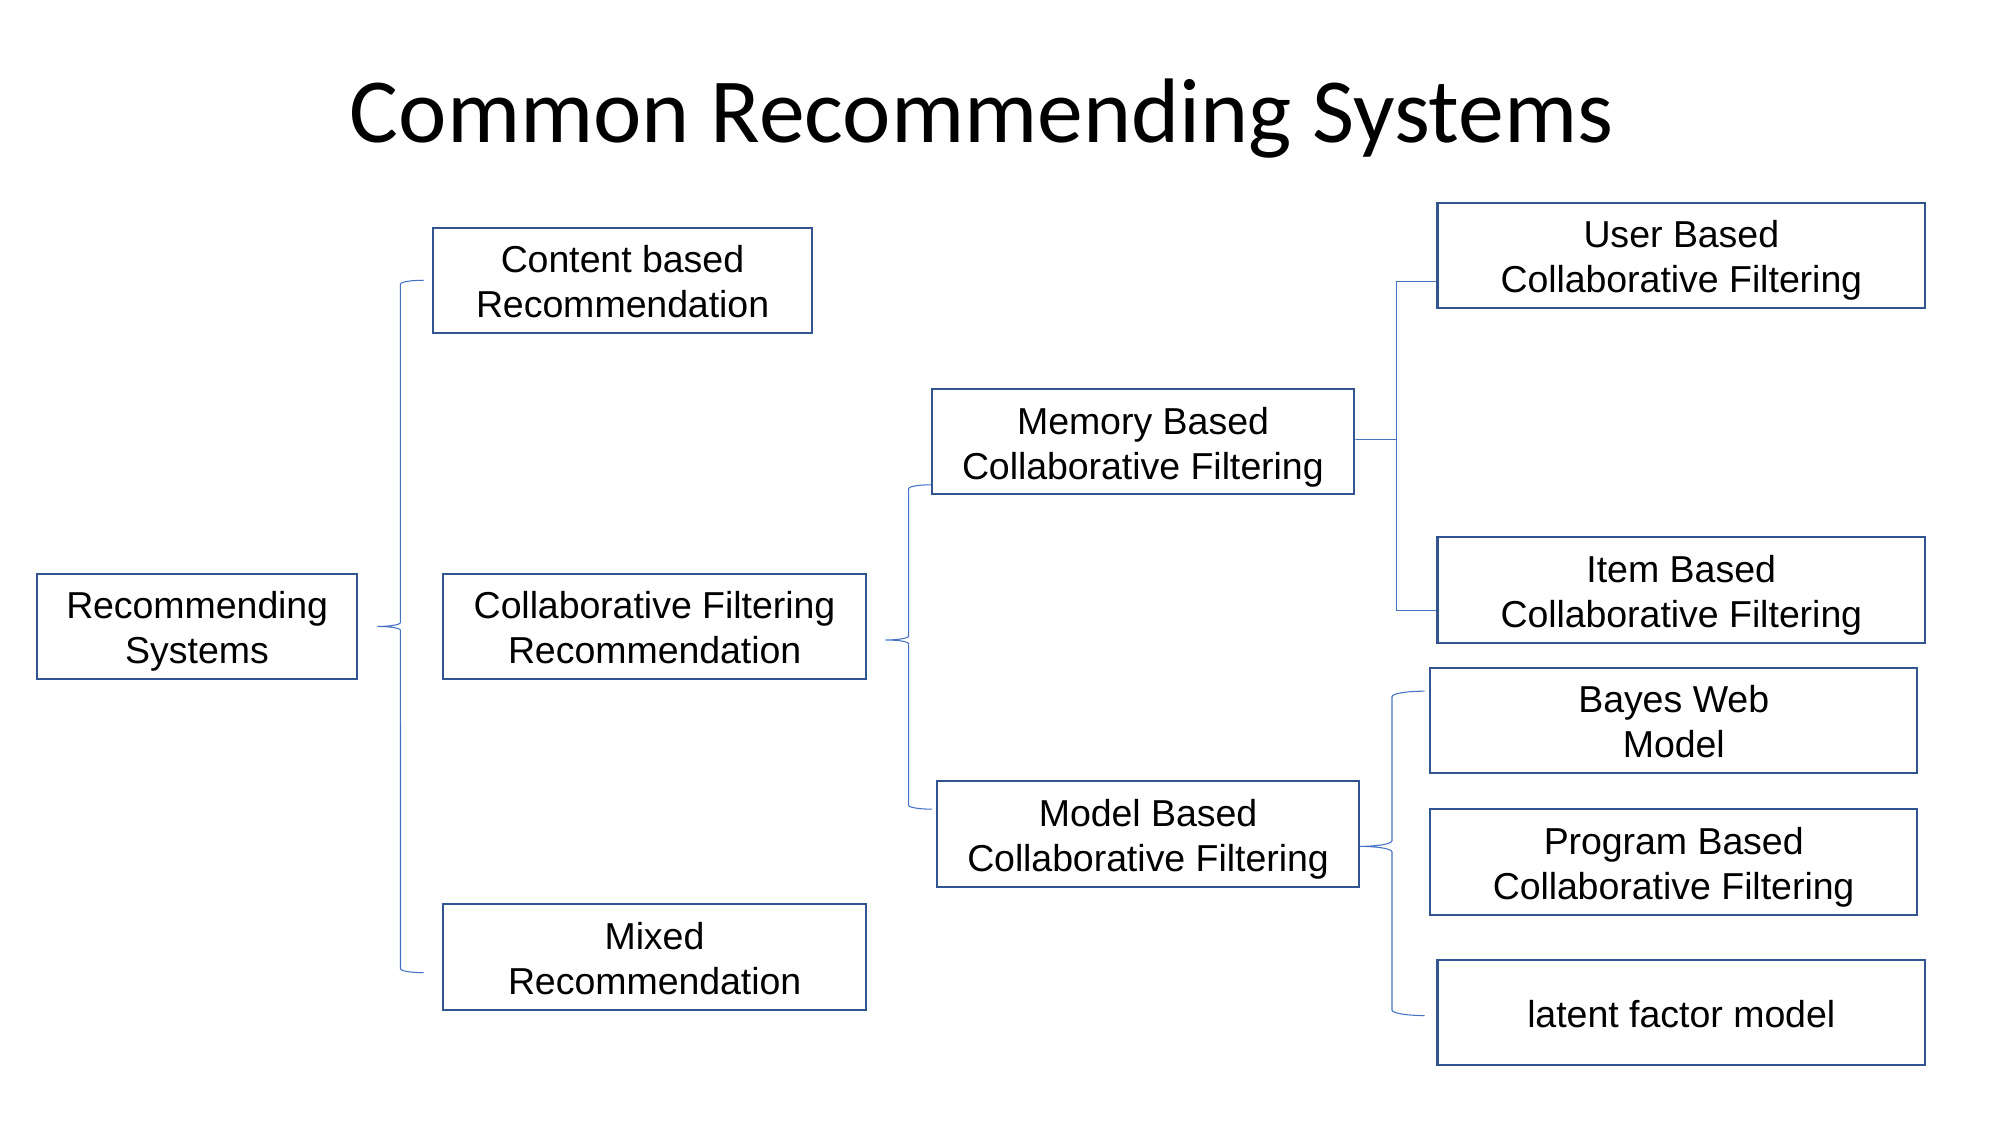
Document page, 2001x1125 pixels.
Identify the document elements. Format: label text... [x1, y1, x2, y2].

title Common Recommending Systems [120, 4, 1845, 222]
text_box [1359, 690, 1425, 1017]
text_box Memory Based Collaborative Filtering [931, 388, 1355, 495]
text_box Model Based Collaborative Filtering [936, 780, 1360, 888]
text_box Program Based Collaborative Filtering [1429, 808, 1918, 916]
text_box Collaborative Filtering Recommendation [442, 573, 867, 680]
text_box Bayes Web Model [1429, 667, 1918, 774]
text_box [1355, 281, 1439, 611]
text_box Mixed Recommendation [442, 903, 867, 1011]
text_box Recommending Systems [36, 573, 358, 680]
text_box [885, 484, 932, 810]
text_box Content based Recommendation [432, 227, 813, 334]
text_box User Based Collaborative Filtering [1436, 202, 1926, 309]
text_box [377, 279, 424, 974]
text_box Item Based Collaborative Filtering [1436, 536, 1926, 644]
text_box latent factor model [1436, 959, 1926, 1066]
